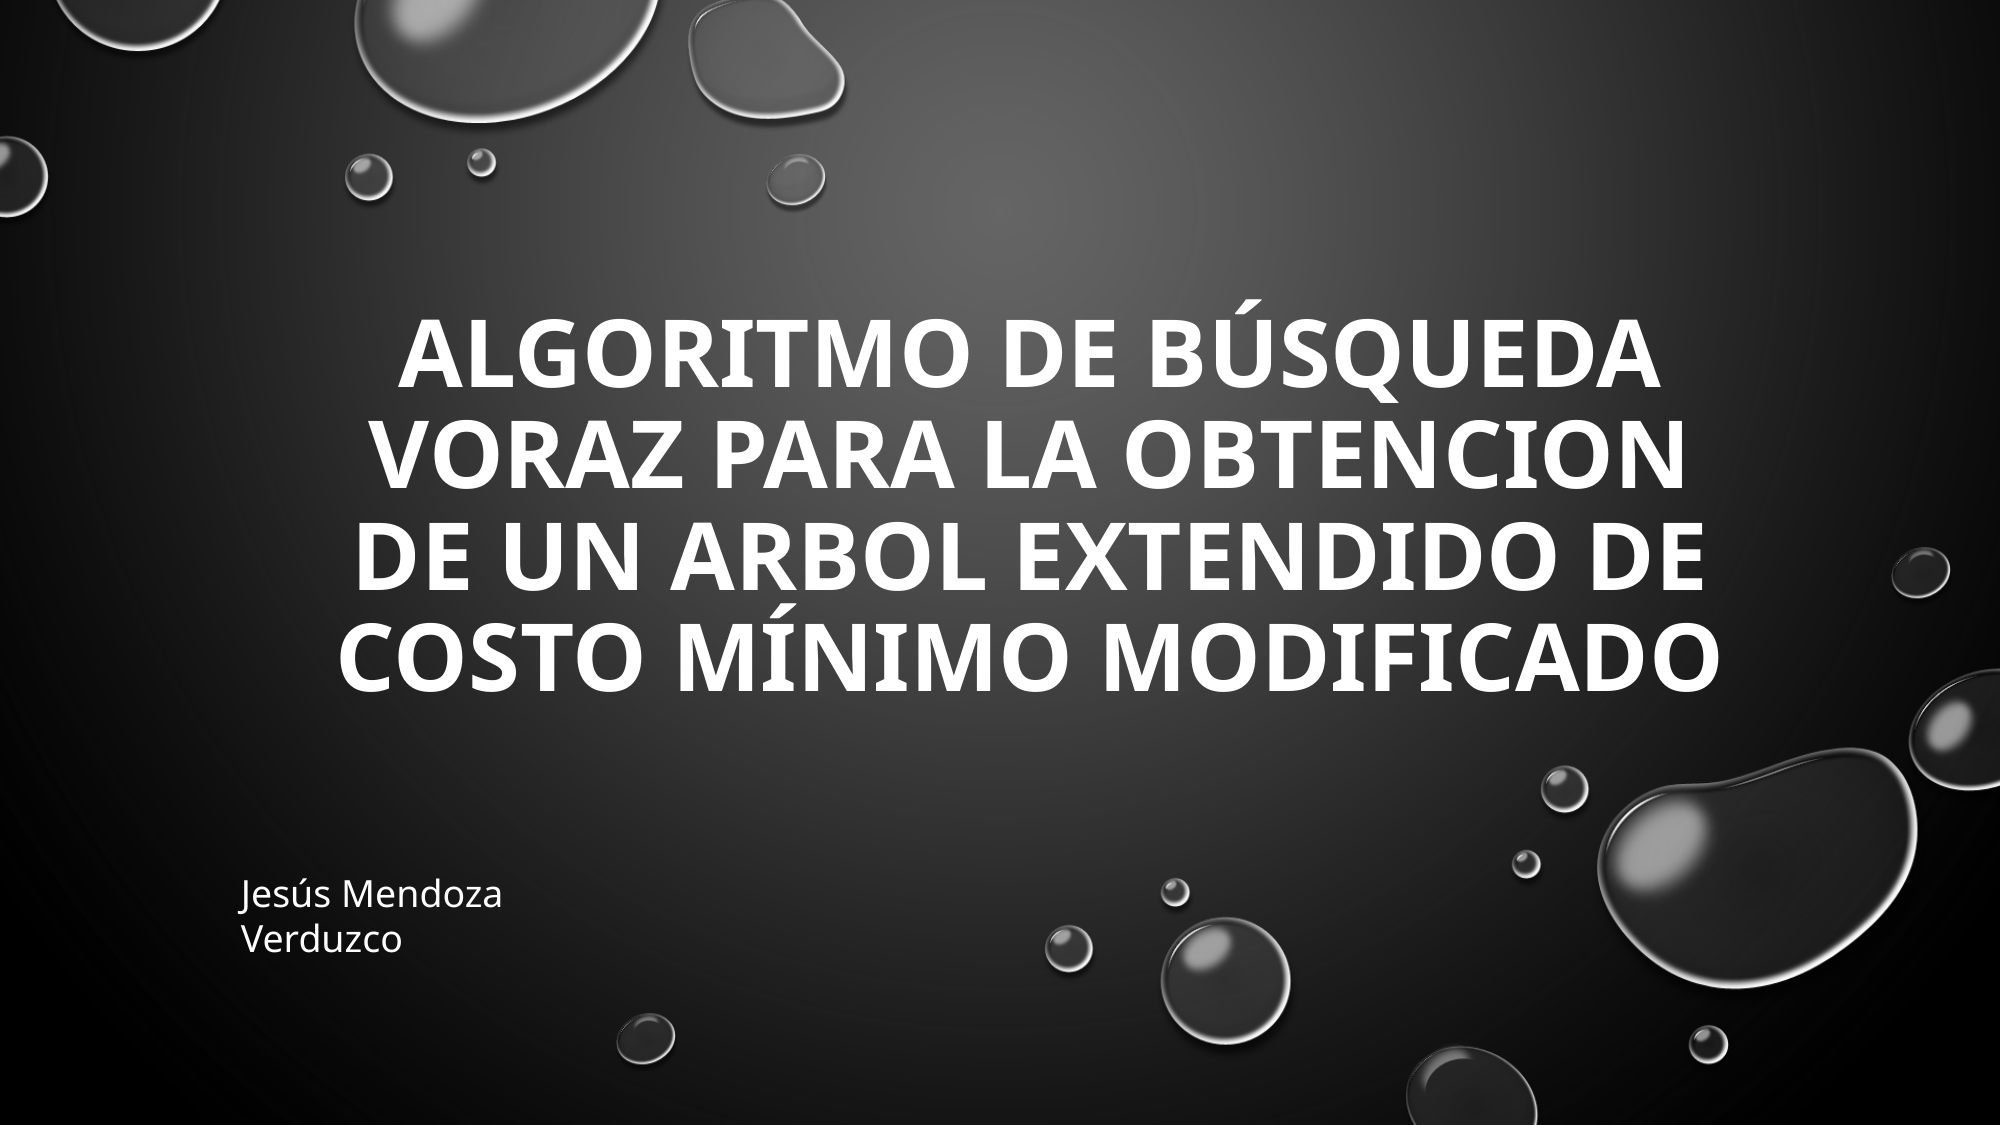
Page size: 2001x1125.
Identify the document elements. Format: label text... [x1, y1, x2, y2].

text_box Jesús Mendoza Verduzco [226, 862, 635, 968]
picture [0, 0, 2000, 1125]
title ALGORITMO DE BúSQUEDA VORAZ PARA LA OBTENCION DE UN ARBOL EXTENDIDO DE COSTO MíNIMO MODIFICADO [317, 267, 1744, 720]
